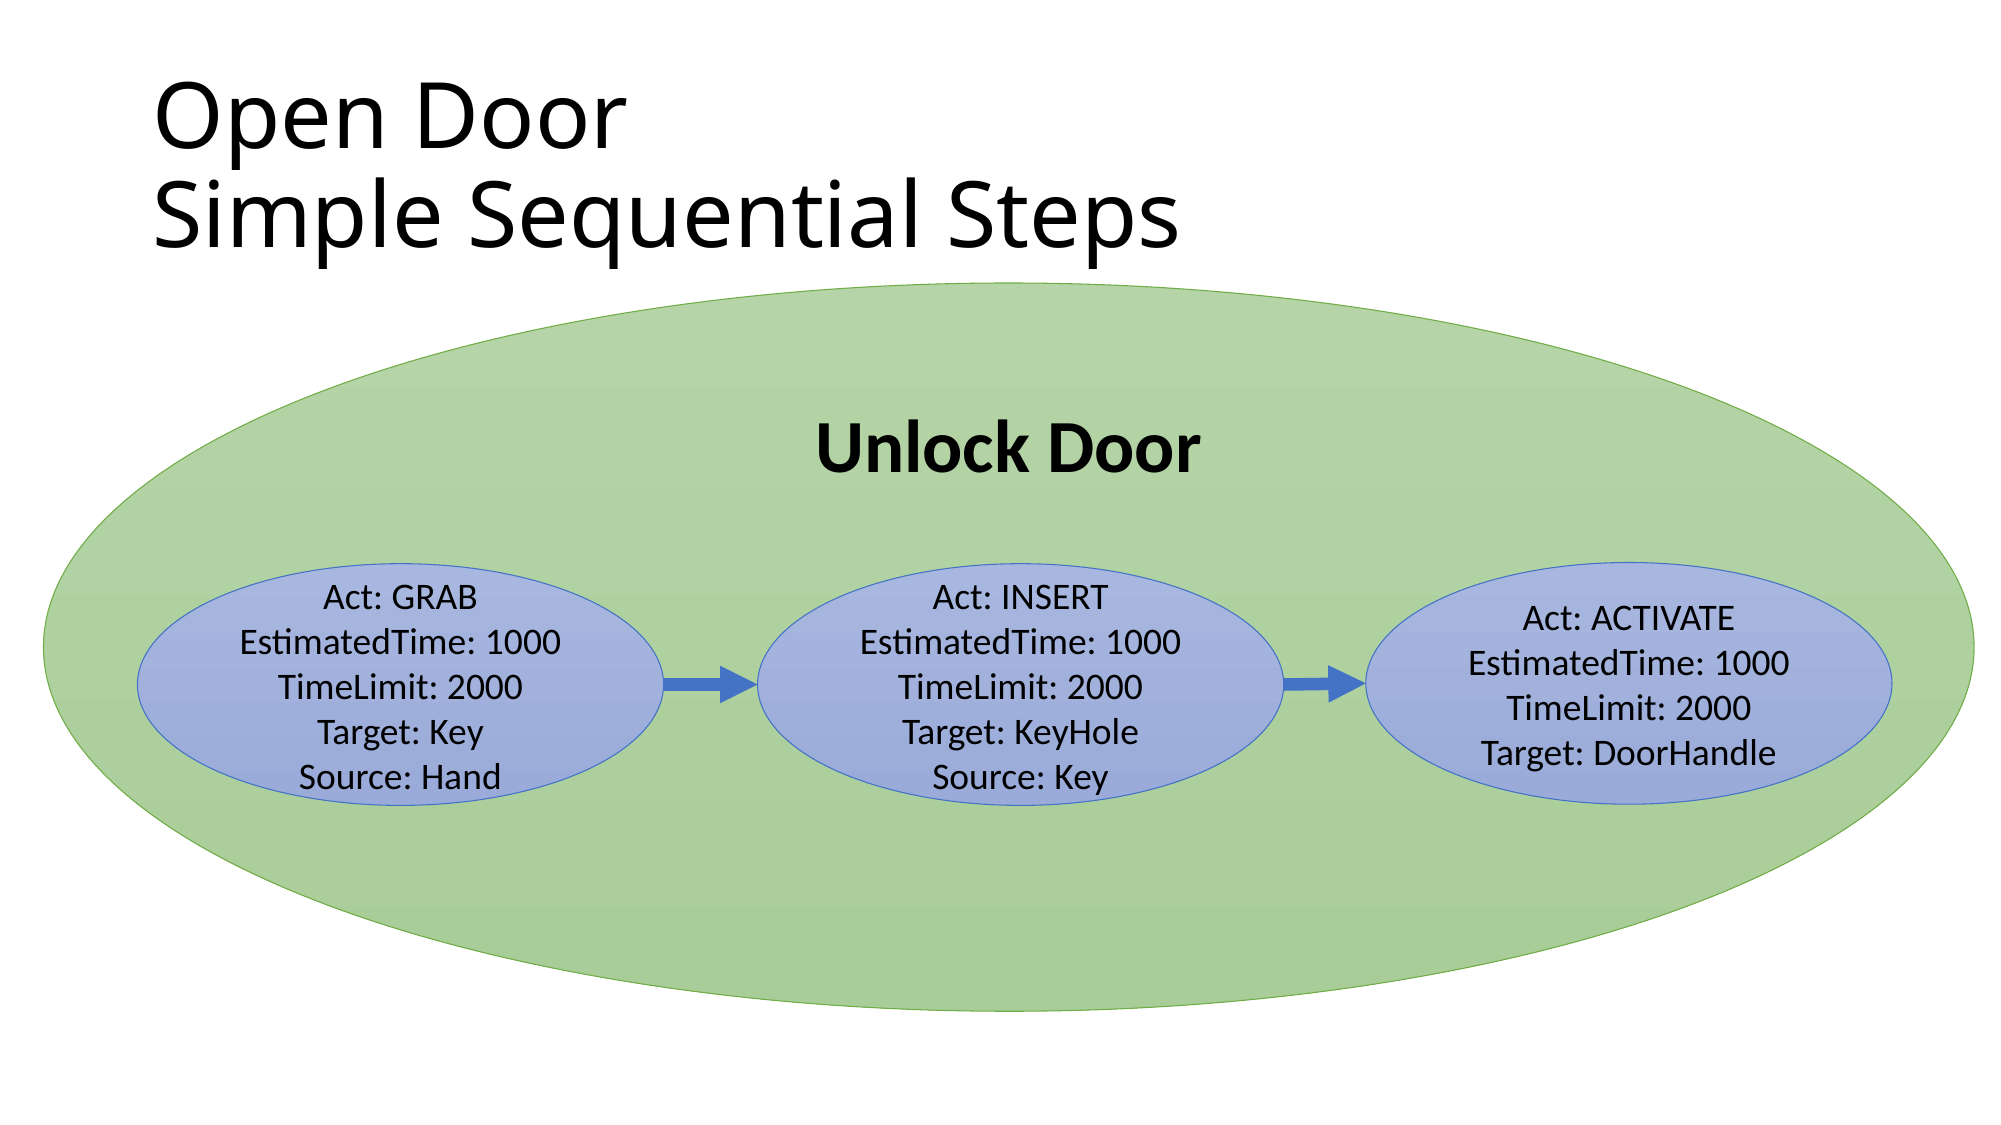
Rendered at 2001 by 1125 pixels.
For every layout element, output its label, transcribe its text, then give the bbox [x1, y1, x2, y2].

text_box Act: ACTIVATE EstimatedTime: 1000 TimeLimit: 2000 Target: DoorHandle [1365, 561, 1893, 805]
title Open Door Simple Sequential Steps [137, 59, 1863, 278]
text_box Unlock Door [42, 282, 1975, 1012]
text_box Act: GRAB EstimatedTime: 1000 TimeLimit: 2000 Target: Key Source: Hand [136, 563, 664, 806]
text_box Act: INSERT EstimatedTime: 1000 TimeLimit: 2000 Target: KeyHole Source: Key [757, 563, 1284, 806]
